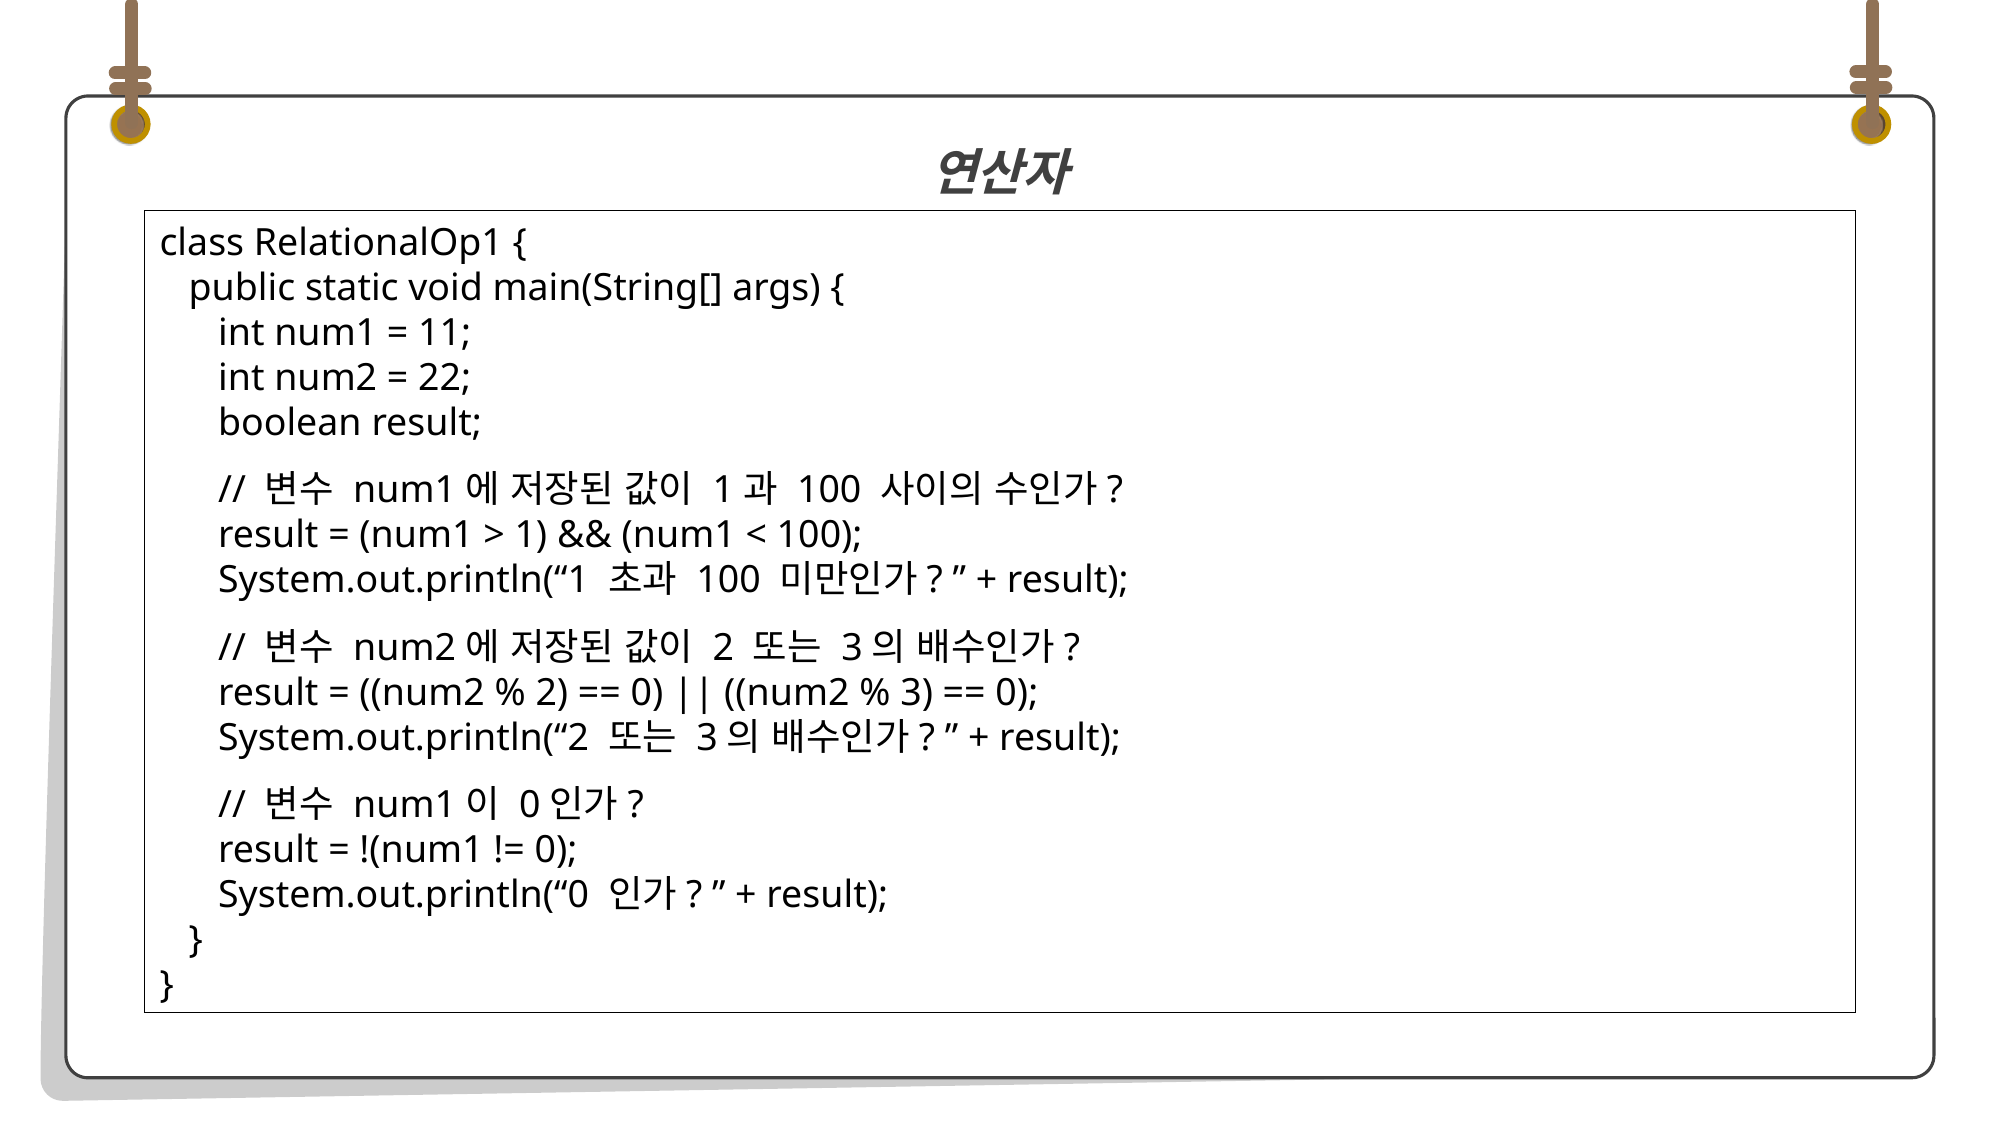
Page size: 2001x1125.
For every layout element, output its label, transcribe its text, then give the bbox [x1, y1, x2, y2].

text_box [115, 4, 146, 123]
text_box 연산자 [500, 103, 1500, 209]
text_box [1855, 4, 1886, 123]
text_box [114, 107, 148, 141]
text_box [39, 237, 1415, 1102]
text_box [1854, 107, 1889, 141]
text_box class RelationalOp1 { public static void main(String[] args) { int num1 = 11; int num2 = 22; boolean result; // 변수 num1에 저장된 값이 1과 100 사이의 수인가? result = (num1 > 1) && (num1 < 100); System.out.println(“1 초과 100 미만인가? ” + result); // 변수 num2에 저장된 값이 2 또는 3의 배수인가? result = ((num2 % 2) == 0) || ((num2 % 3) == 0); System.out.println(“2 또는 3의 배수인가? ” + result); // 변수 num1이 0인가? result = !(num1 != 0); System.out.println(“0 인가? ” + result); } } [144, 210, 1856, 1013]
text_box [64, 94, 1935, 1079]
